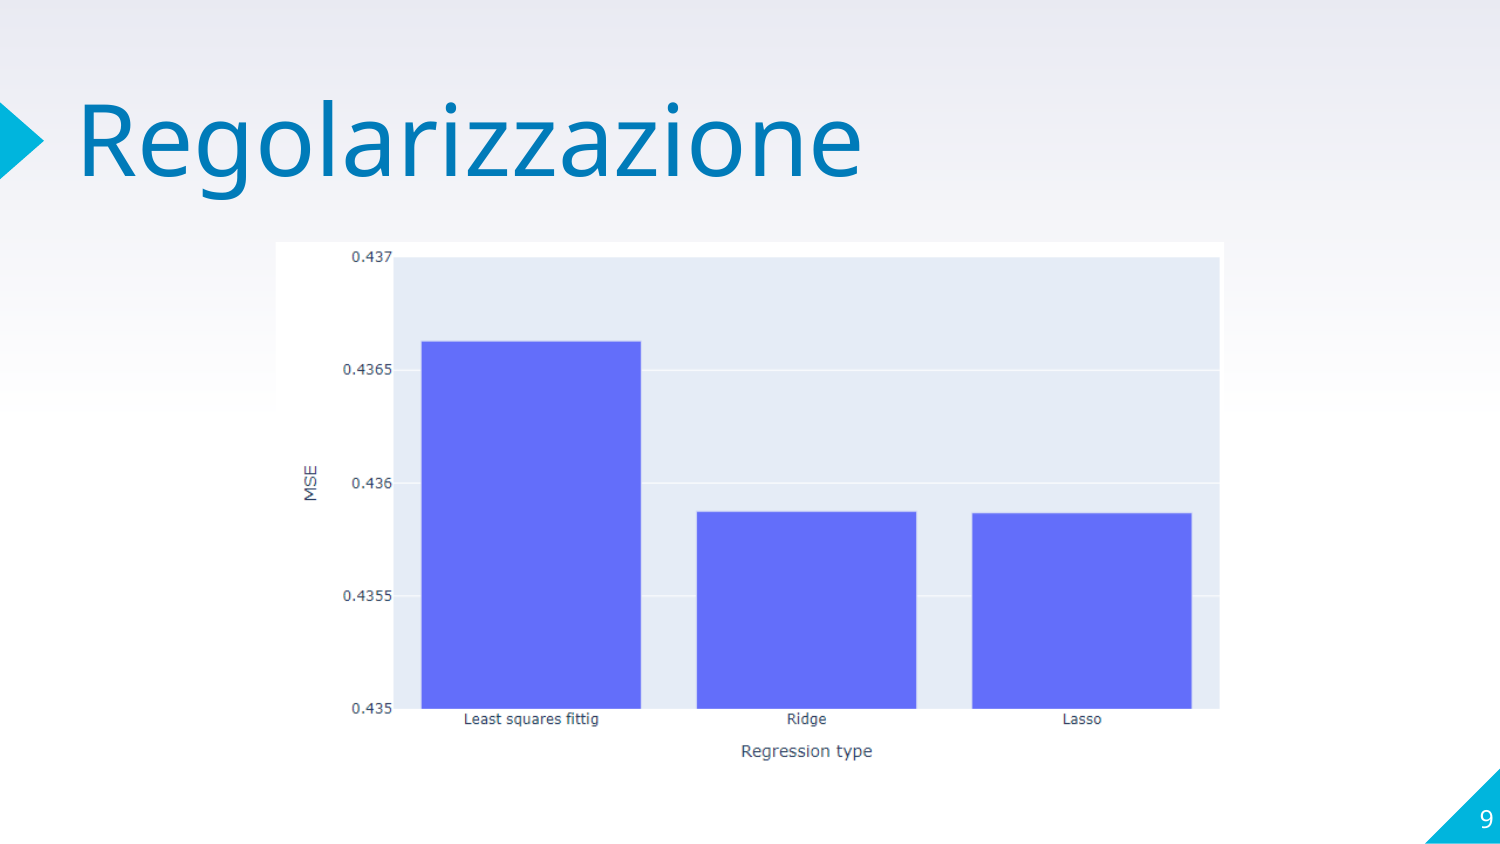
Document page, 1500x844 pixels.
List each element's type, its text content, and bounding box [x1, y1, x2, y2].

slide_number 9 [1418, 760, 1494, 838]
picture [275, 241, 1225, 796]
title Regolarizzazione [75, 99, 1419, 277]
